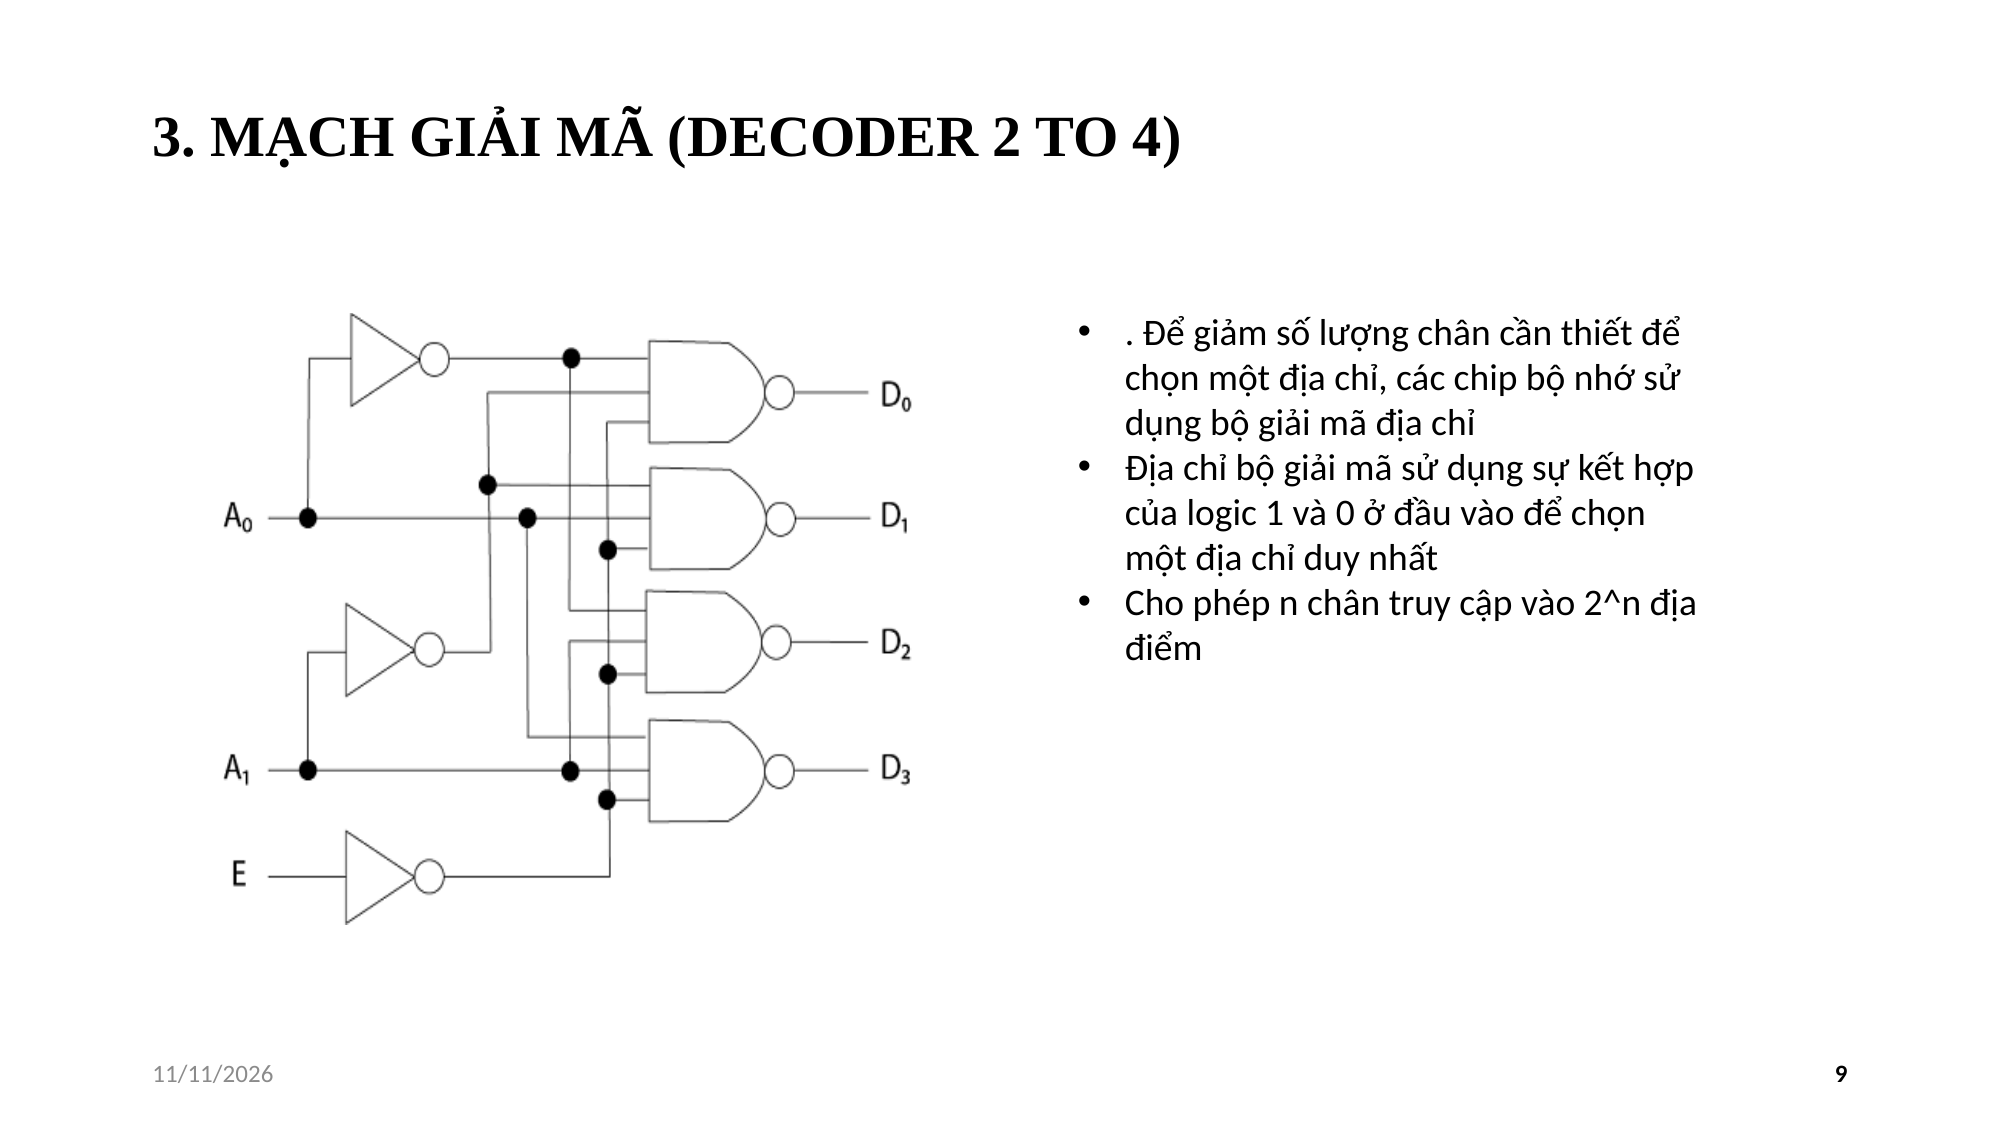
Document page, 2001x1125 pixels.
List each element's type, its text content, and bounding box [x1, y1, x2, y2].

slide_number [137, 1042, 588, 1103]
slide_number 9 [1412, 1042, 1863, 1103]
picture [223, 313, 913, 925]
text_box 3. MẠCH GIẢI MÃ (DECODER 2 TO 4) [137, 28, 1863, 246]
text_box . Để giảm số lượng chân cần thiết để chọn một địa chỉ, các chip bộ nhớ sử dụng bộ giải mã địa chỉ Địa chỉ bộ giải mã sử dụng sự kết hợp của logic 1 và 0 ở đầu vào để chọn một địa chỉ duy nhất Cho phép n chân truy cập vào 2^n địa điểm [1063, 300, 1730, 676]
